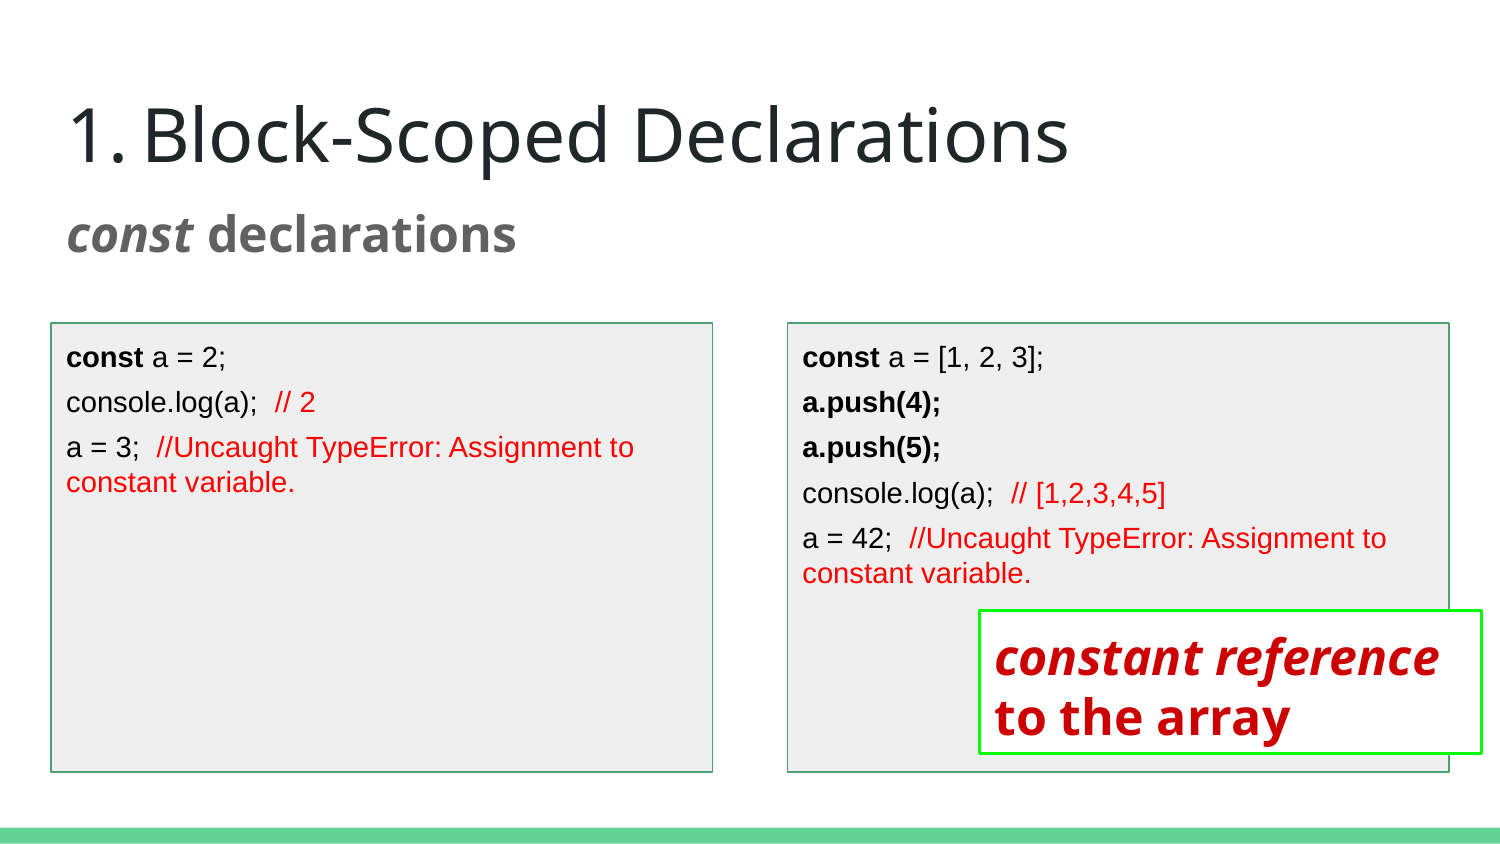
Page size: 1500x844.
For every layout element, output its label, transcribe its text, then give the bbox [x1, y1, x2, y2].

text_box constant reference to the array [979, 610, 1482, 754]
text_box const a = 2; console.log(a); // 2 a = 3; //Uncaught TypeError: Assignment to constant variable. [51, 322, 713, 773]
text_box const declarations [51, 187, 1449, 303]
text_box const a = [1, 2, 3]; a.push(4); a.push(5); console.log(a); // [1,2,3,4,5] a = 42; //Uncaught TypeError: Assignment to constant variable. [787, 322, 1449, 773]
title Block-Scoped Declarations [51, 72, 1449, 167]
